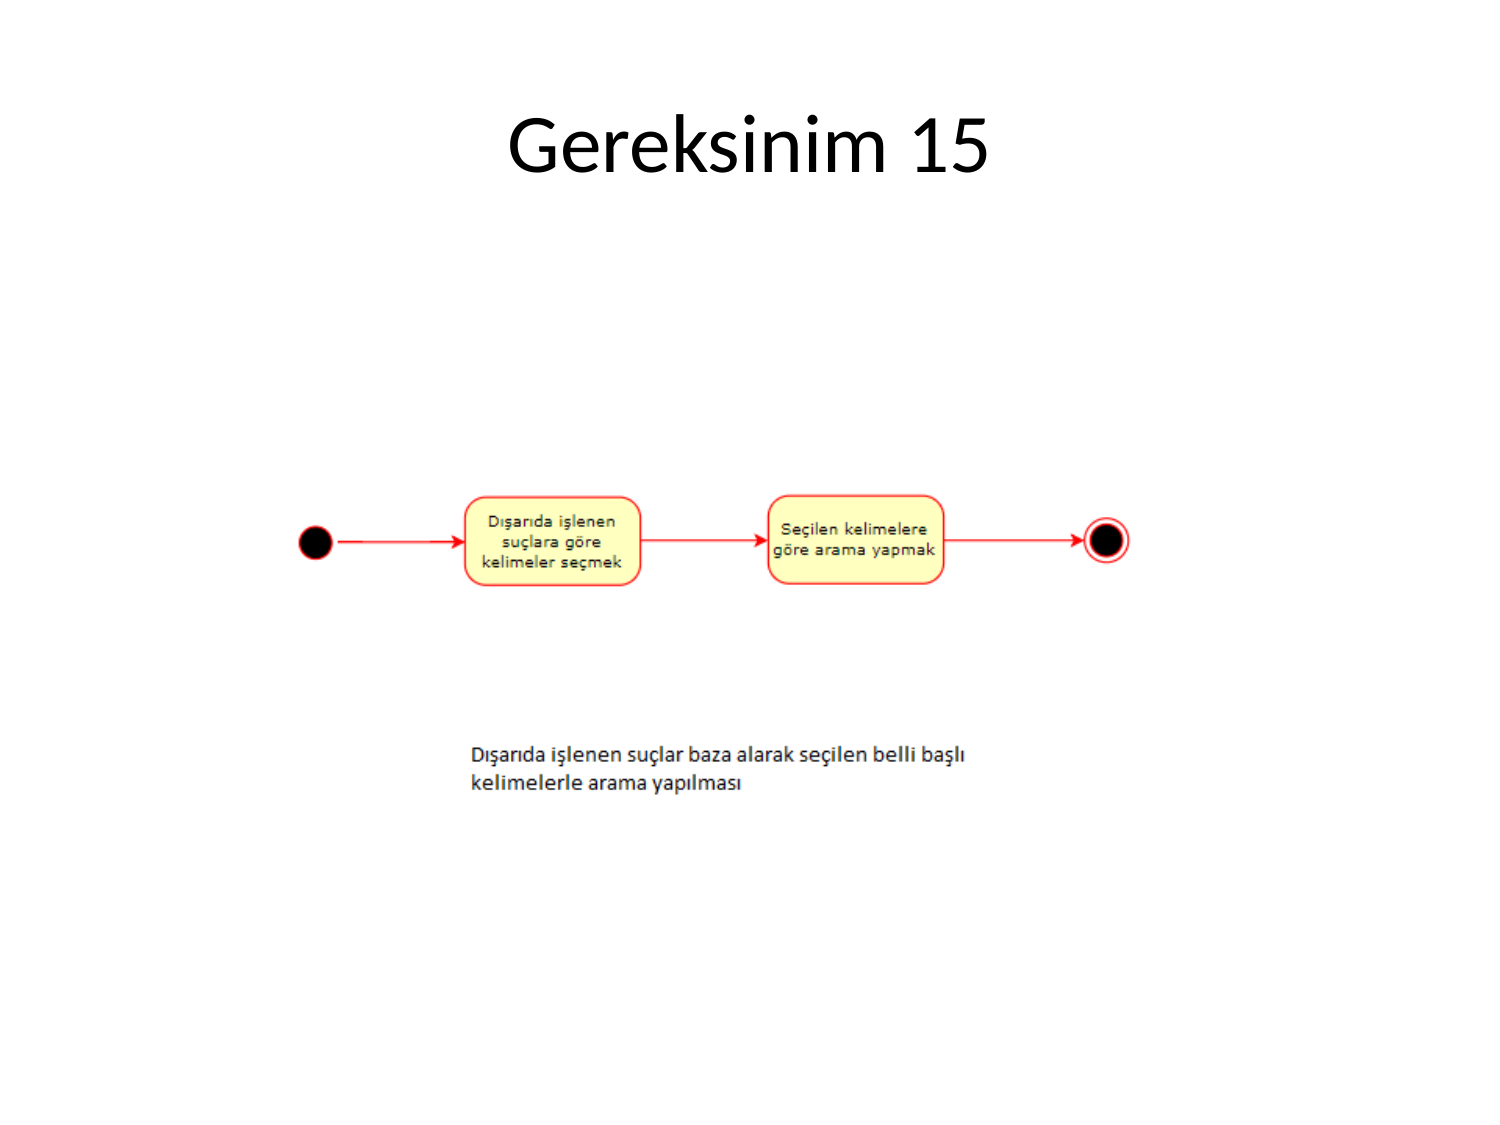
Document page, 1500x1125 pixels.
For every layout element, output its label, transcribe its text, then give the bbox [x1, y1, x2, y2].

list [262, 408, 1237, 859]
title Gereksinim 15 [75, 45, 1425, 233]
